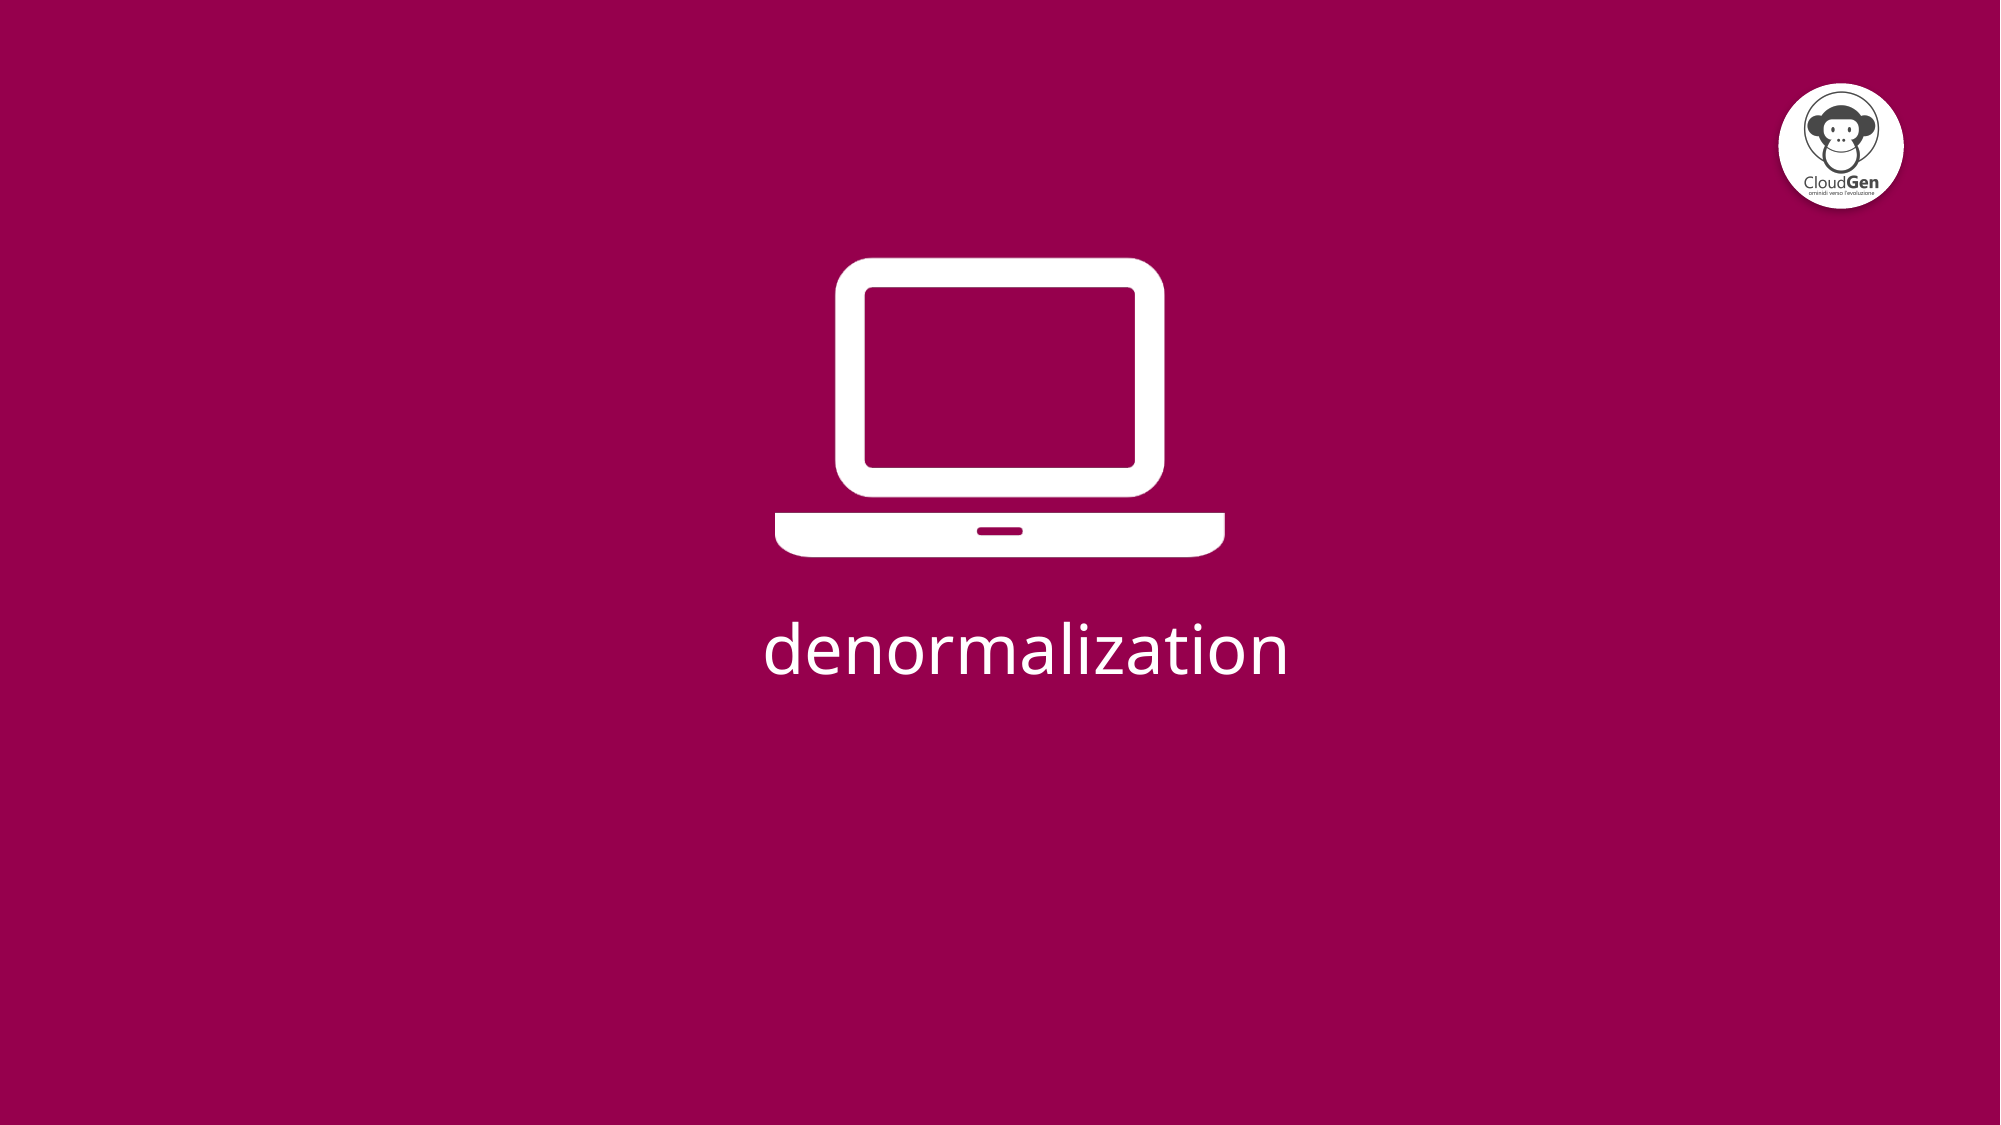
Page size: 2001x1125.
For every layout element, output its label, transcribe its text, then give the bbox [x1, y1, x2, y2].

picture [775, 183, 1225, 607]
picture [1785, 86, 1897, 197]
list denormalization [737, 607, 1316, 767]
